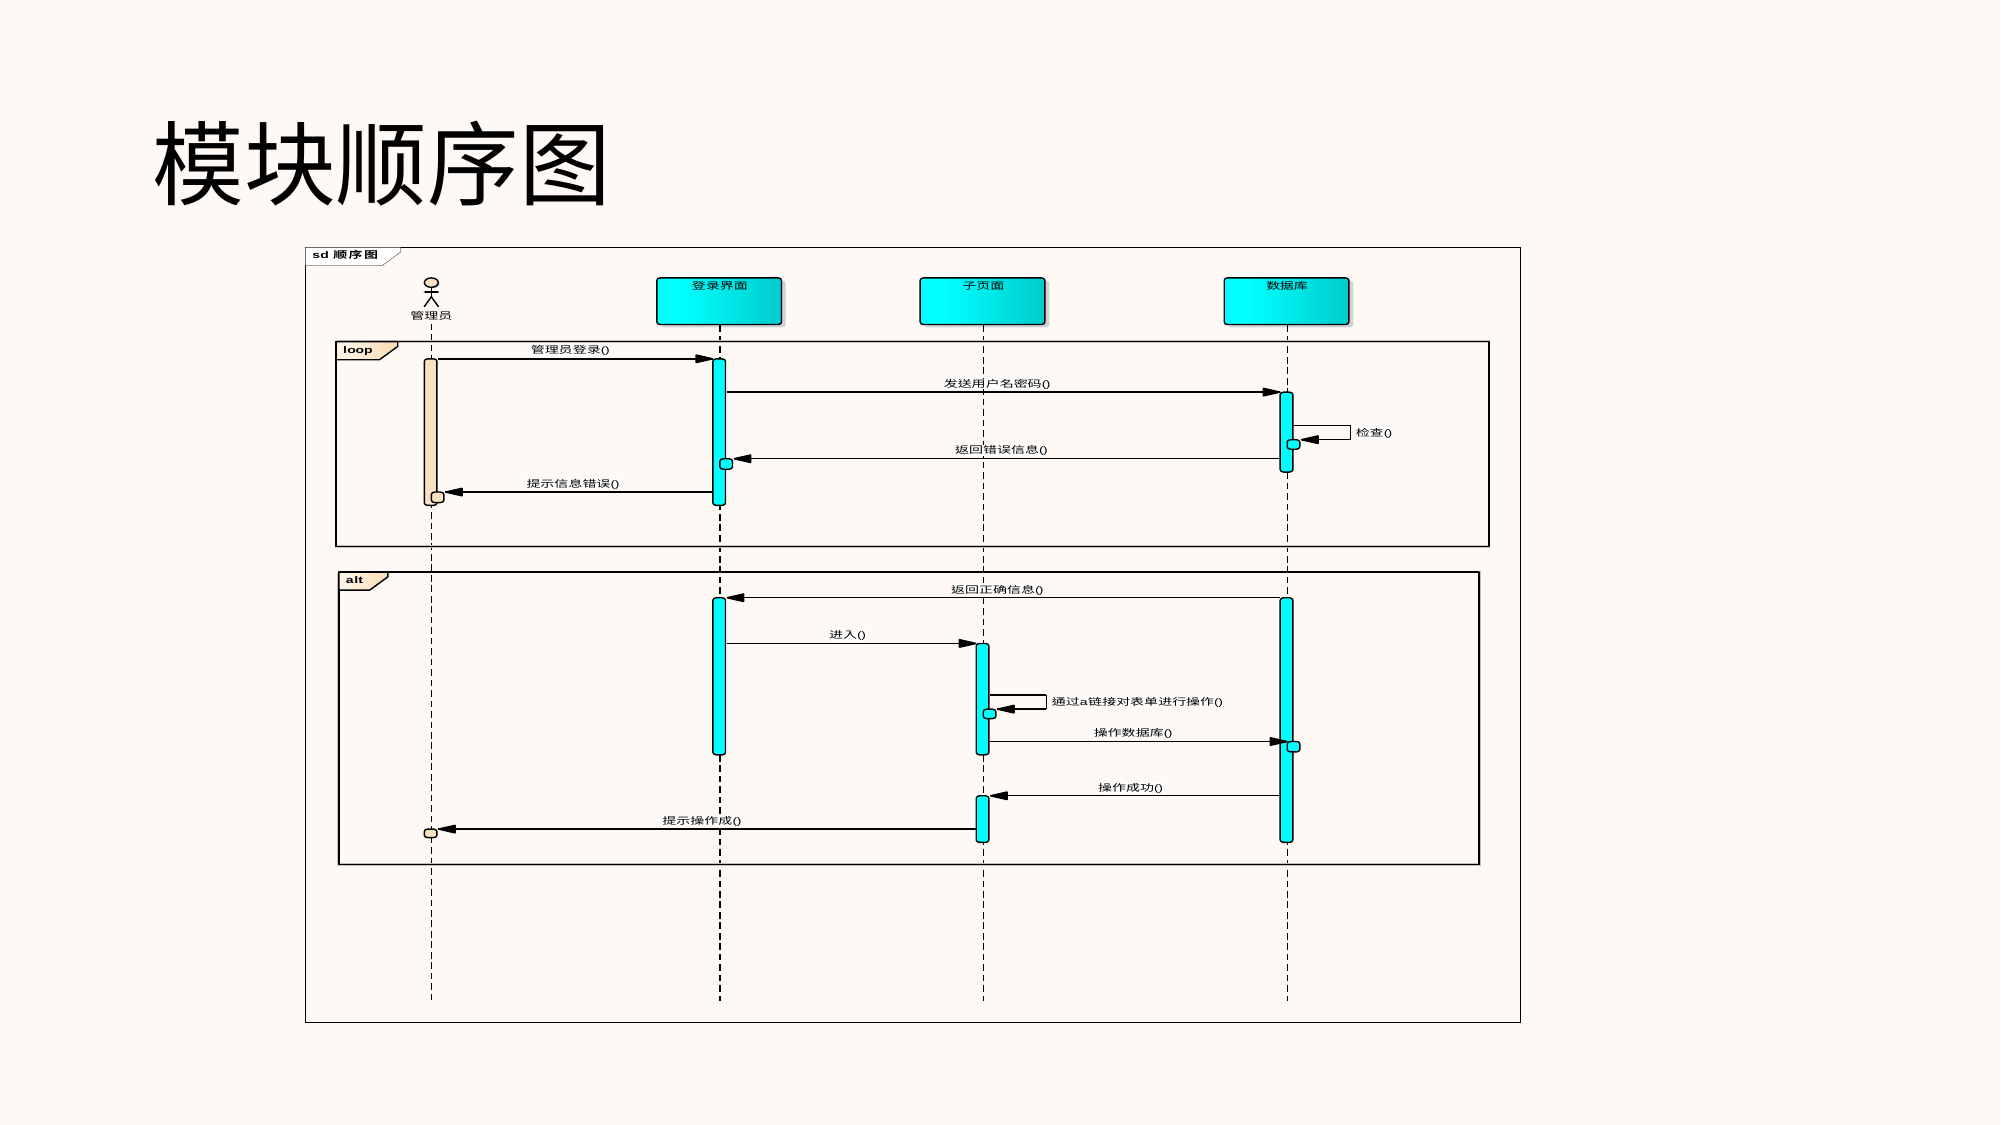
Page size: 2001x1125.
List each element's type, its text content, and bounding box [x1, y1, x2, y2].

title 模块顺序图 [137, 59, 1863, 278]
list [300, 244, 1524, 1026]
